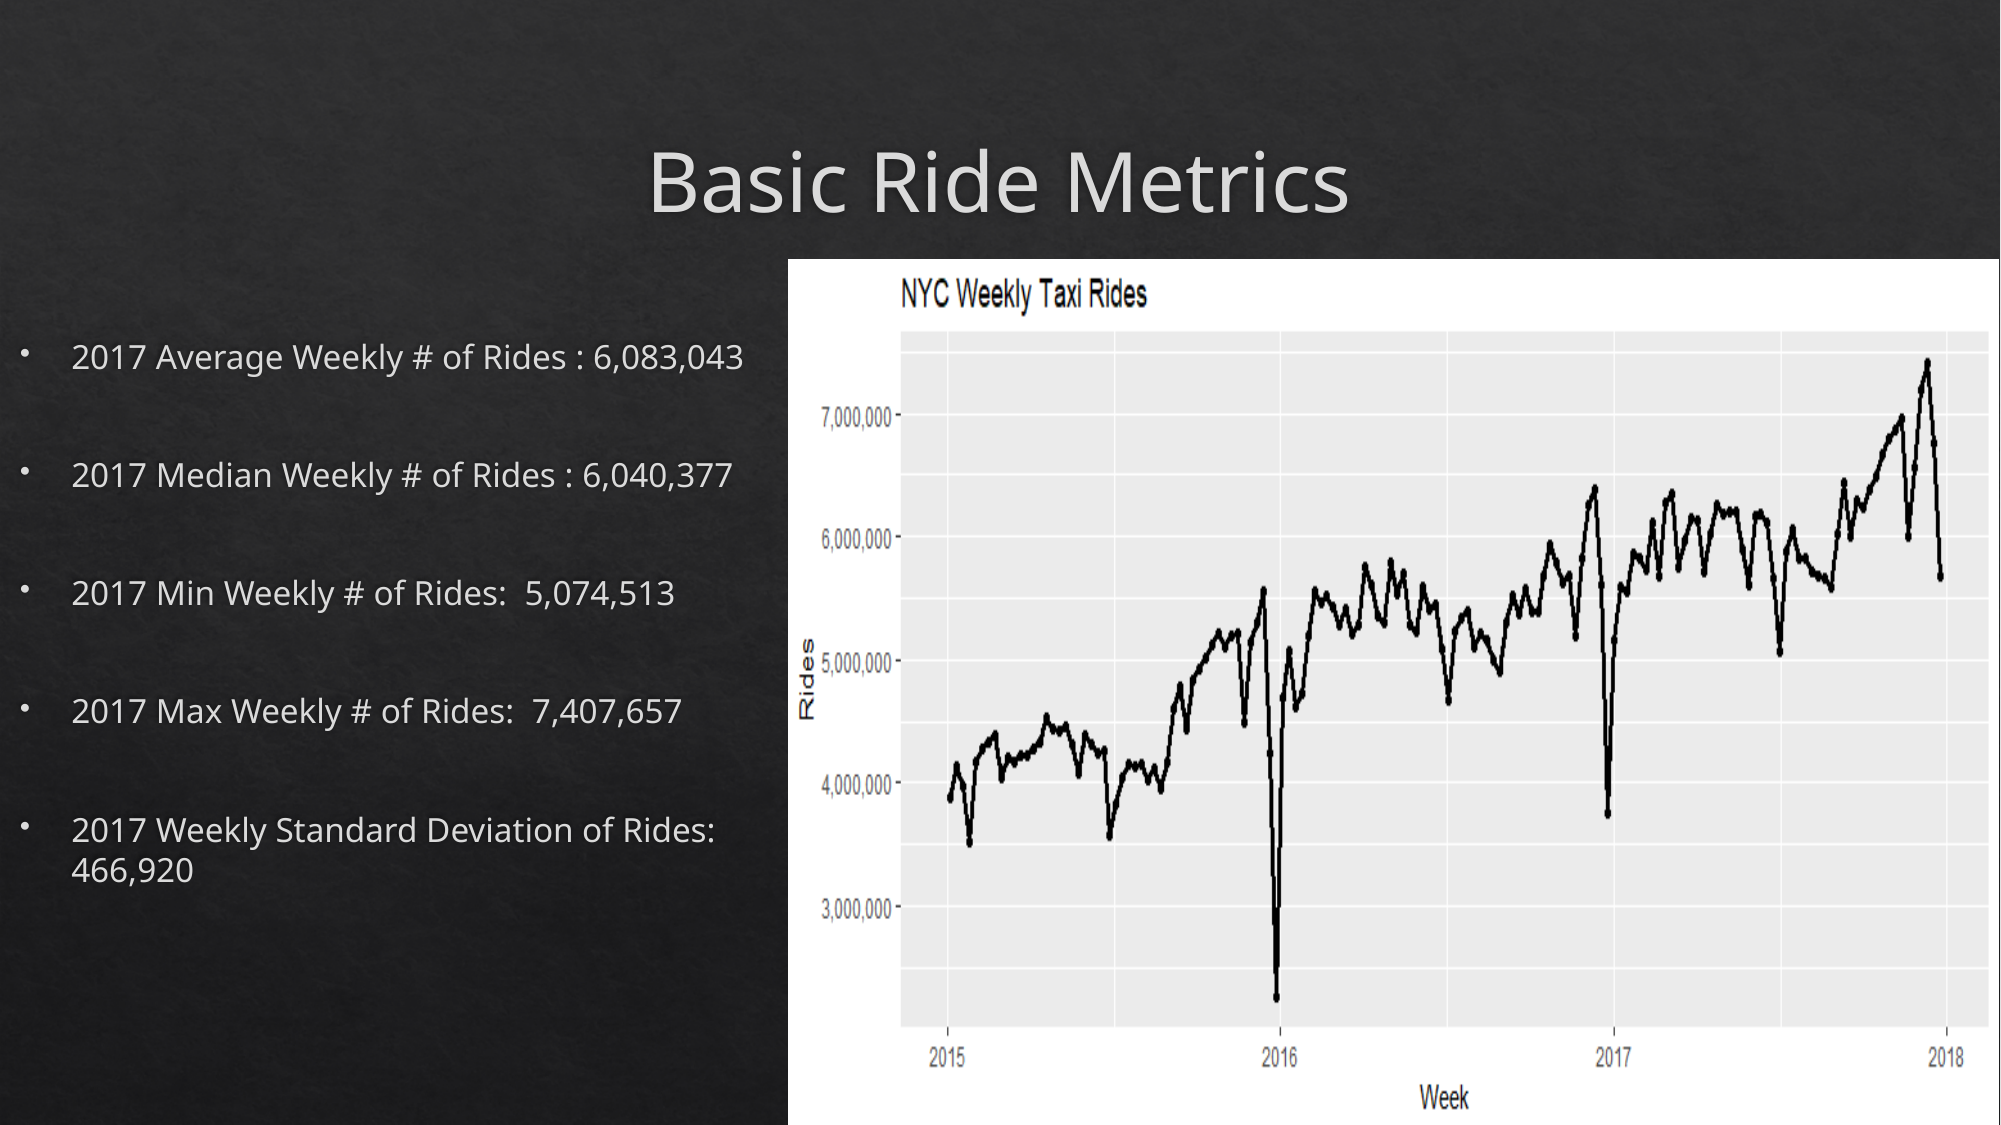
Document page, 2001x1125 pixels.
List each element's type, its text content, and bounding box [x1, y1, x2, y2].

title Basic Ride Metrics [149, 99, 1849, 256]
list 2017 Average Weekly # of Rides : 6,083,043 2017 Median Weekly # of Rides : 6,040,377 2017 Min Weekly # of Rides: 5,074,513 2017 Max Weekly # of Rides: 7,407,657 2017 Weekly Standard Deviation of Rides: 466,920 [0, 259, 783, 1125]
picture [788, 258, 1999, 1125]
